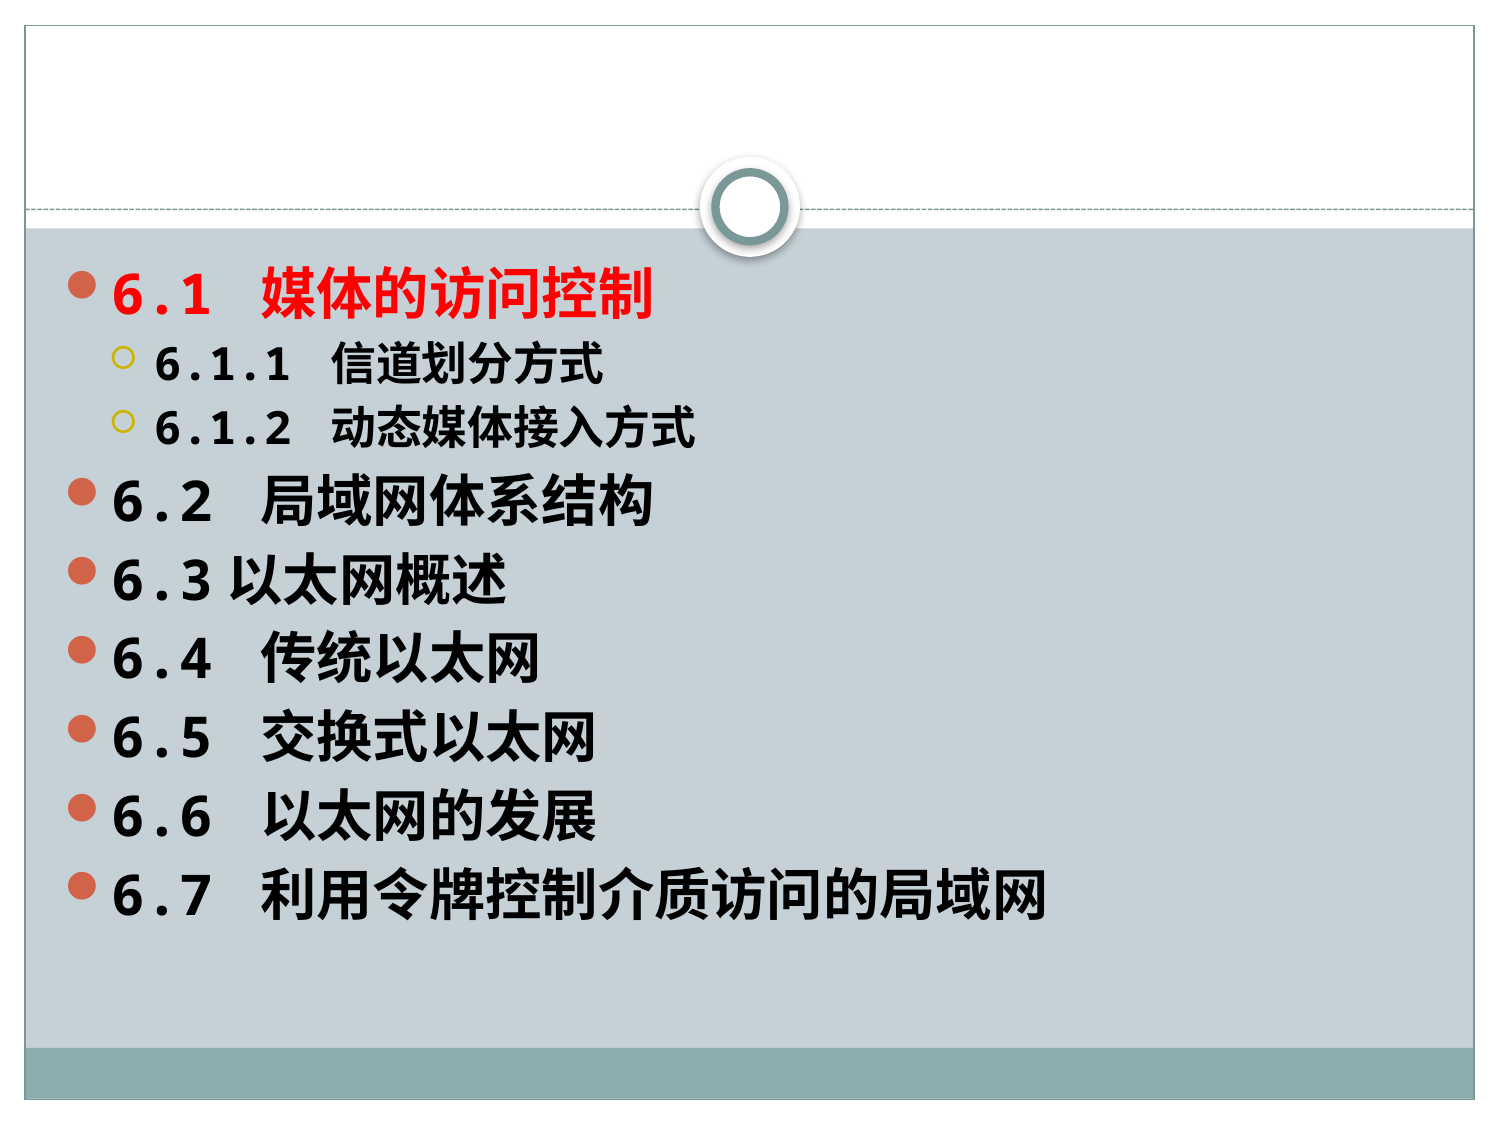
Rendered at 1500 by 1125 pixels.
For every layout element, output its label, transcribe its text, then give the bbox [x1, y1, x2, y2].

list 6.1 媒体的访问控制 6.1.1 信道划分方式 6.1.2 动态媒体接入方式 6.2 局域网体系结构 6.3以太网概述 6.4 传统以太网 6.5 交换式以太网 6.6 以太网的发展 6.7 利用令牌控制介质访问的局域网 [49, 250, 1445, 1001]
